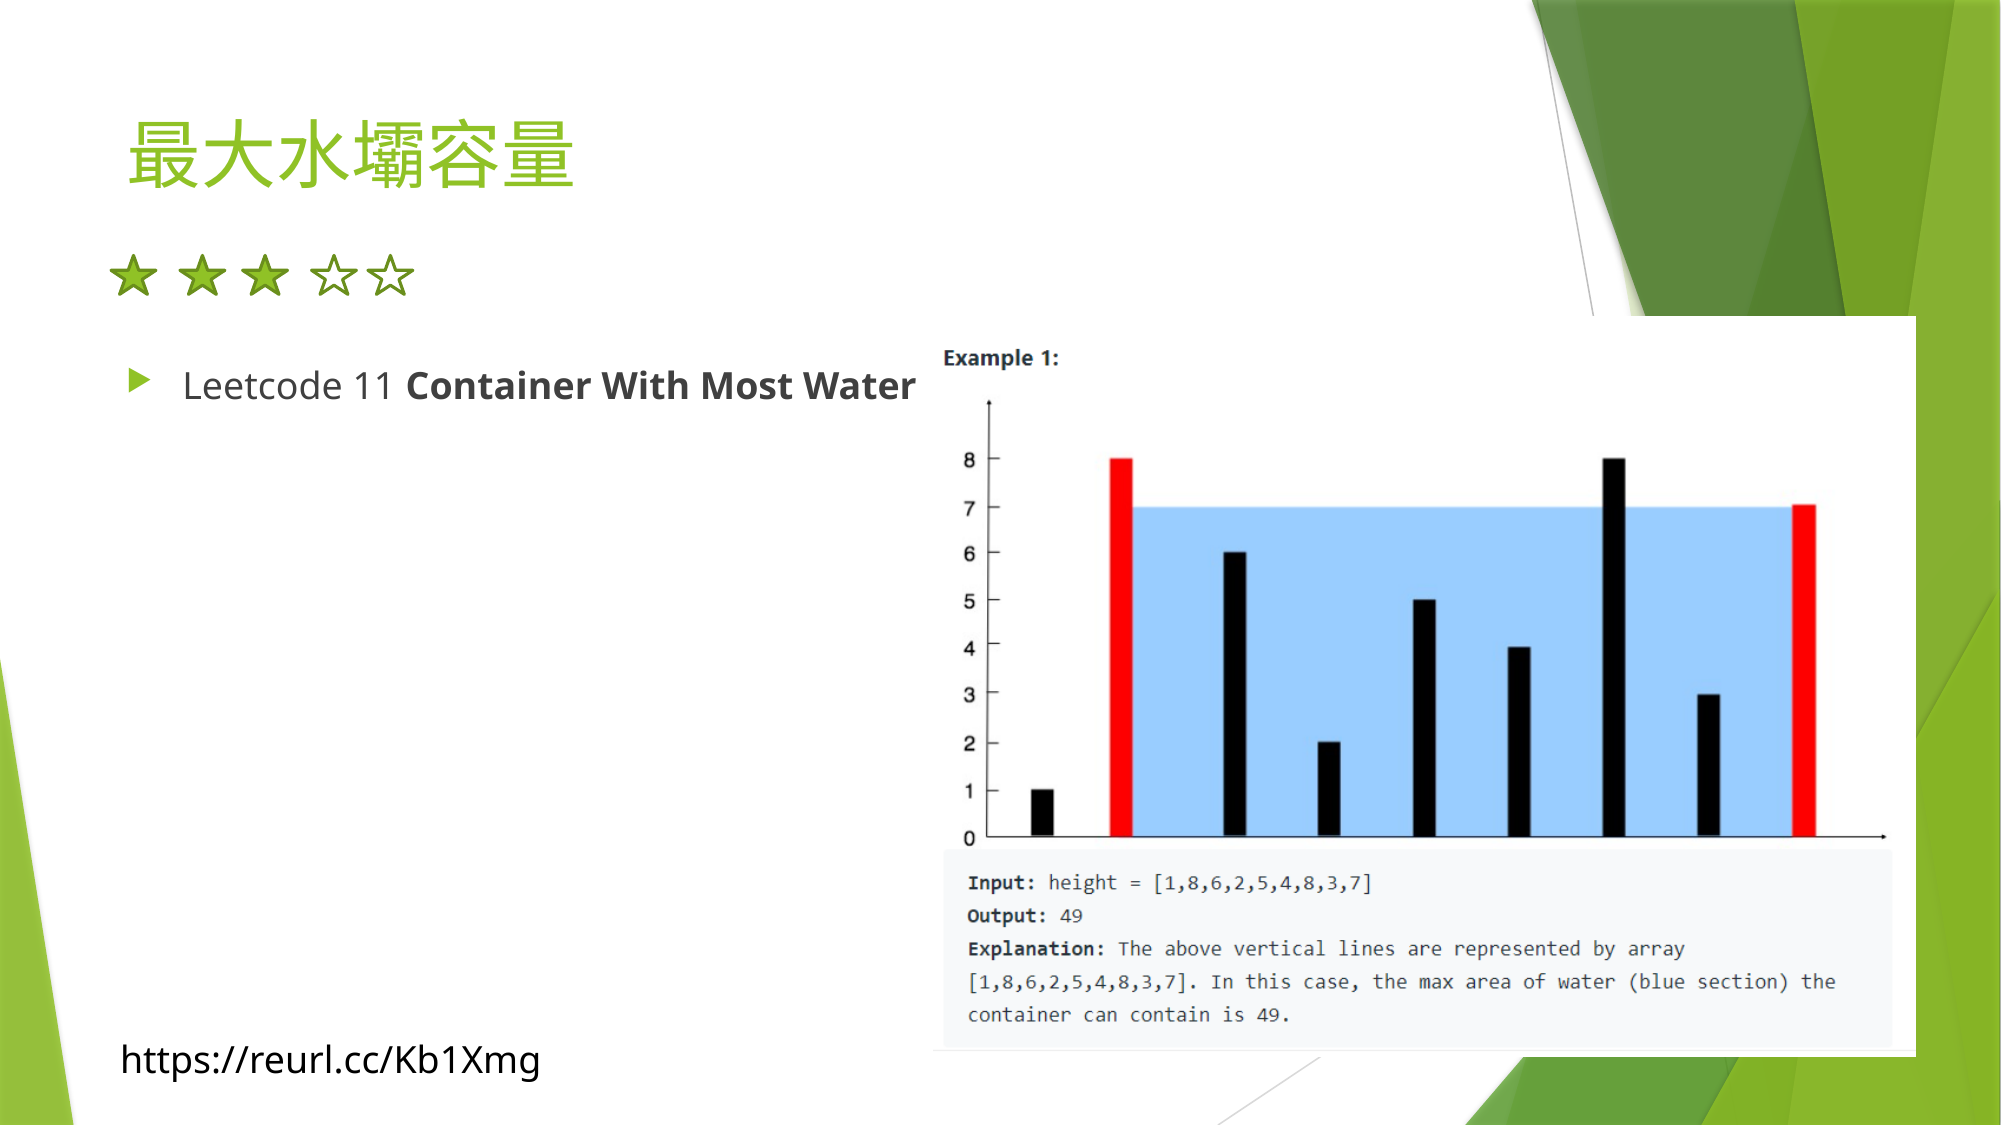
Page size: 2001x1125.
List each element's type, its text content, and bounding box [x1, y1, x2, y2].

picture [932, 316, 1916, 1057]
title 最大水壩容量 [111, 99, 1522, 317]
list Leetcode 11 Container With Most Water [111, 354, 928, 992]
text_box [110, 254, 414, 295]
